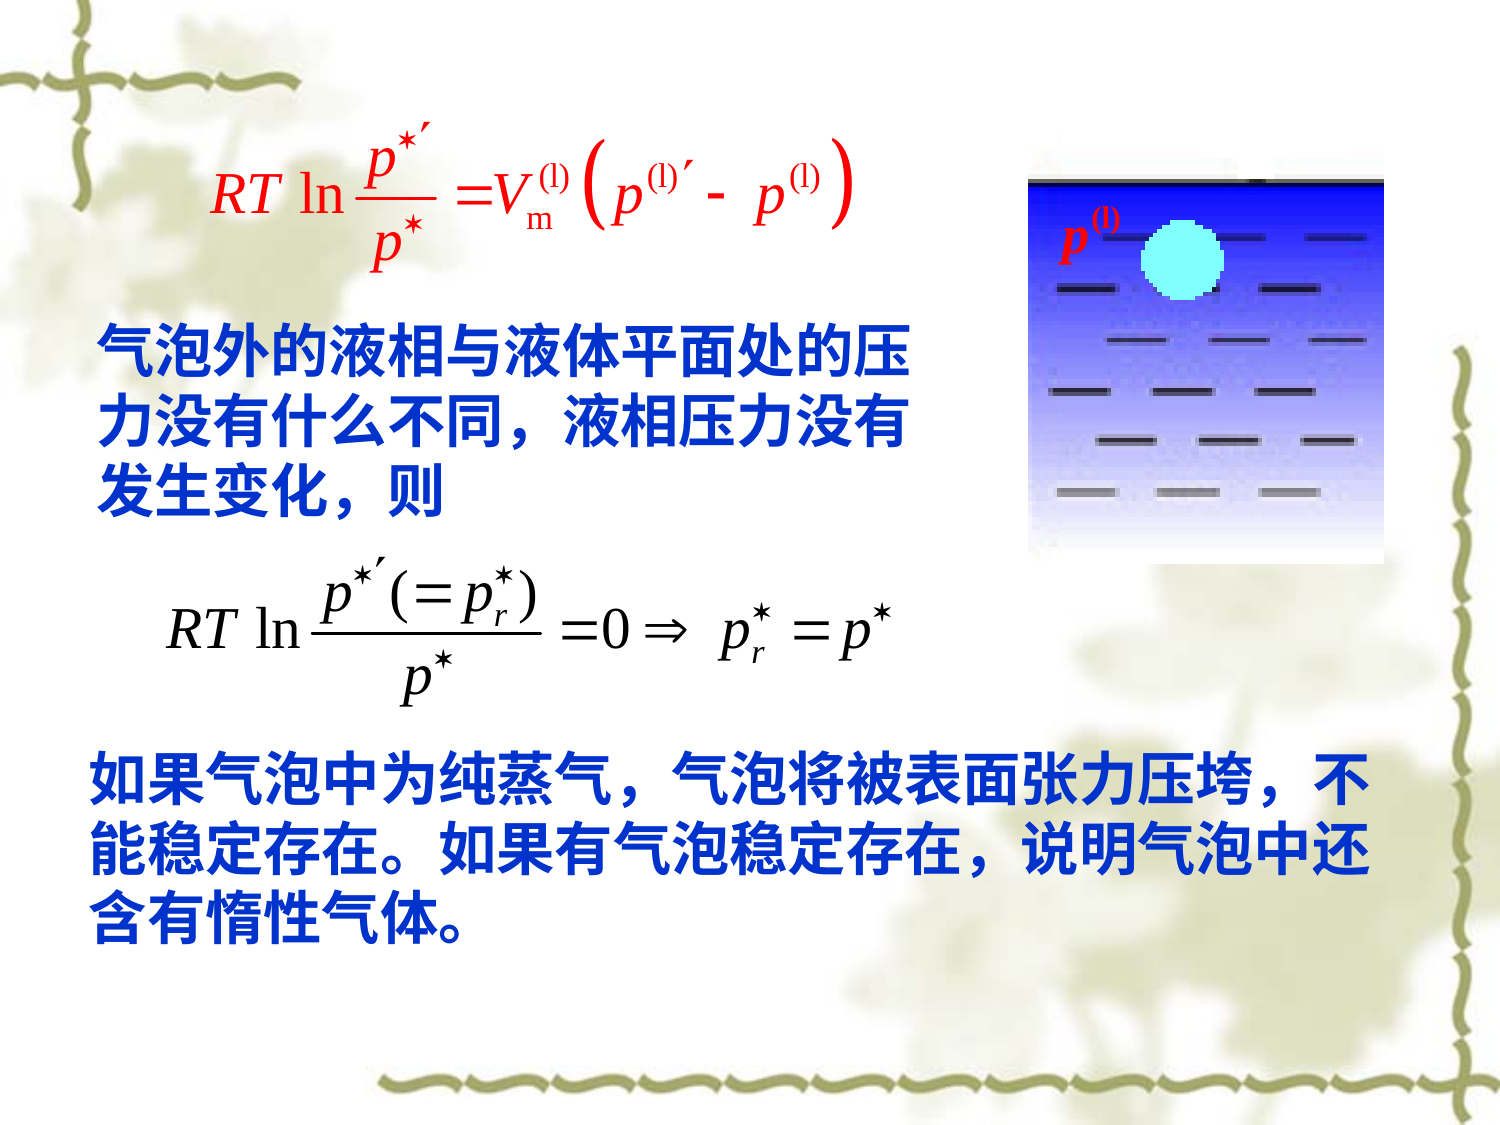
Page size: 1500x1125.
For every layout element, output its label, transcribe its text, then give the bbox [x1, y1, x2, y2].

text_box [155, 529, 902, 718]
text_box 气泡外的液相与液体平面处的压力没有什么不同，液相压力没有发生变化，则 [81, 307, 977, 532]
picture [0, 0, 1500, 1125]
text_box 如果气泡中为纯蒸气，气泡将被表面张力压垮，不能稳定存在。如果有气泡稳定存在，说明气泡中还含有惰性气体。 [74, 734, 1421, 959]
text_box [199, 99, 859, 284]
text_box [1028, 133, 1384, 564]
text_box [1046, 194, 1130, 277]
